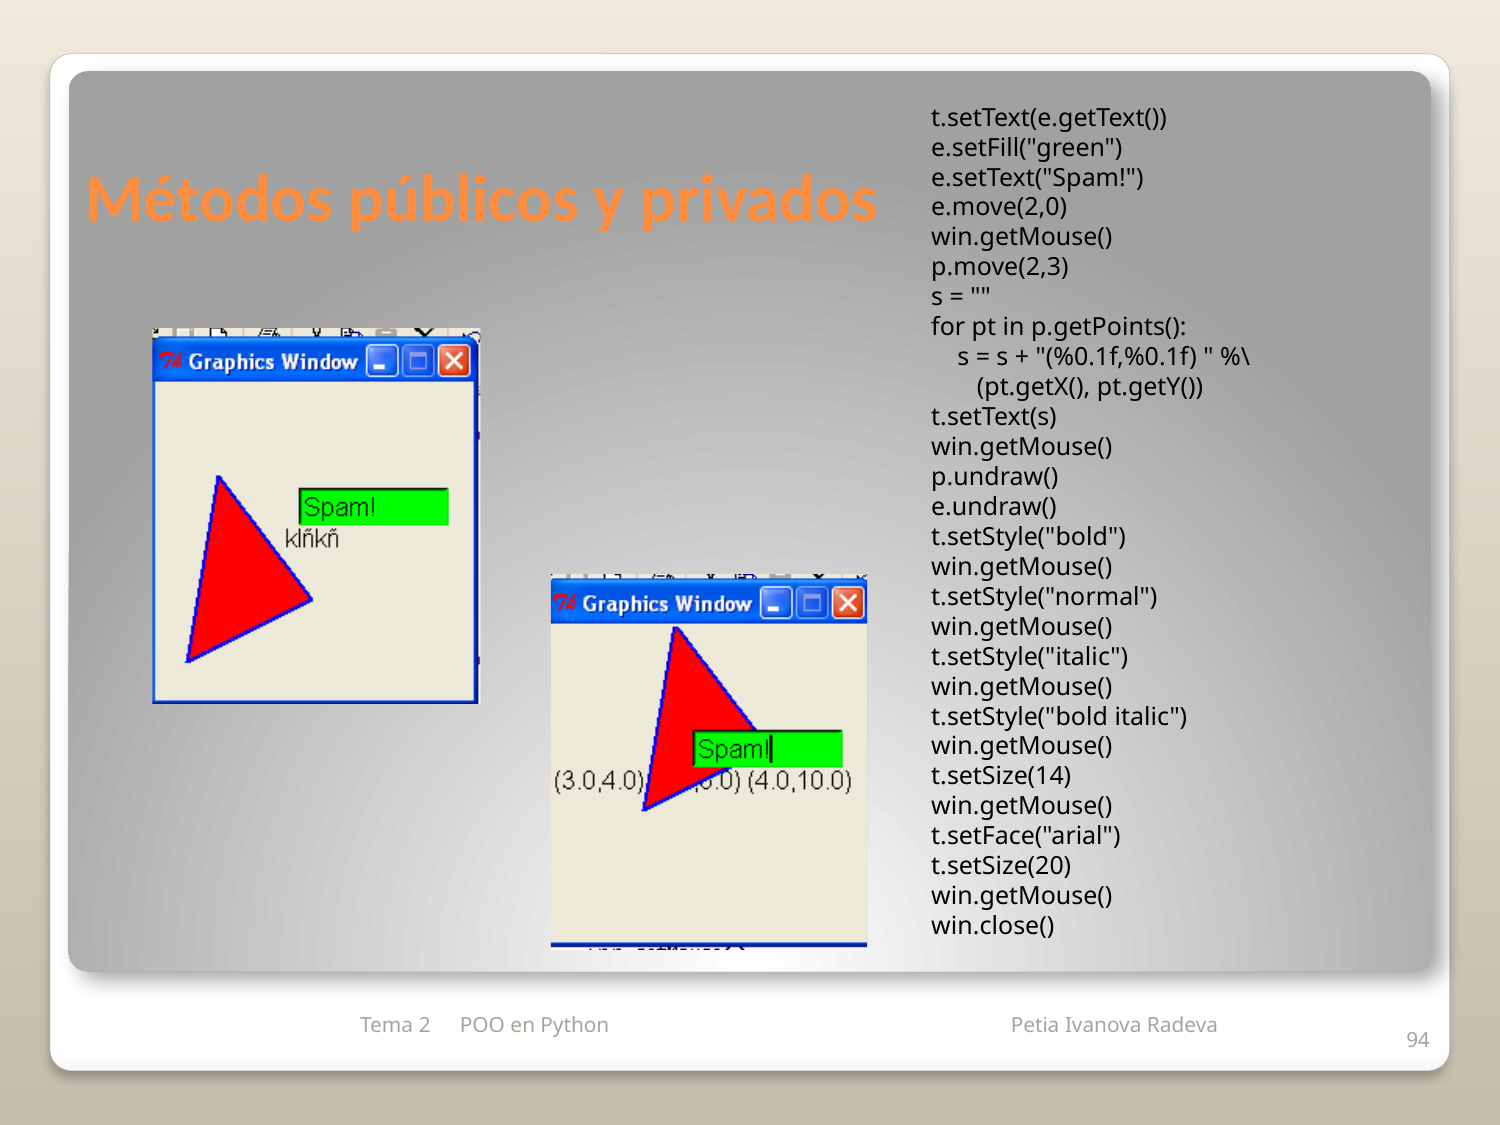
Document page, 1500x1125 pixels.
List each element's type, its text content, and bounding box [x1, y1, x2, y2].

title Métodos públicos y privados [70, 70, 1413, 243]
picture [550, 573, 868, 950]
text_box 94 [1369, 1002, 1445, 1063]
text_box t.setText(e.getText()) e.setFill("green") e.setText("Spam!") e.move(2,0) win.getMouse() p.move(2,3) s = "" for pt in p.getPoints(): s = s + "(%0.1f,%0.1f) " %\ (pt.getX(), pt.getY()) t.setText(s) win.getMouse() p.undraw() e.undraw() t.setStyle("bold") win.getMouse() t.setStyle("normal") win.getMouse() t.setStyle("italic") win.getMouse() t.setStyle("bold italic") win.getMouse() t.setSize(14) win.getMouse() t.setFace("arial") t.setSize(20) win.getMouse() win.close() [890, 93, 1500, 947]
text_box Tema 2 [70, 984, 445, 1045]
picture [152, 327, 481, 704]
text_box POO en Python [445, 984, 821, 1045]
